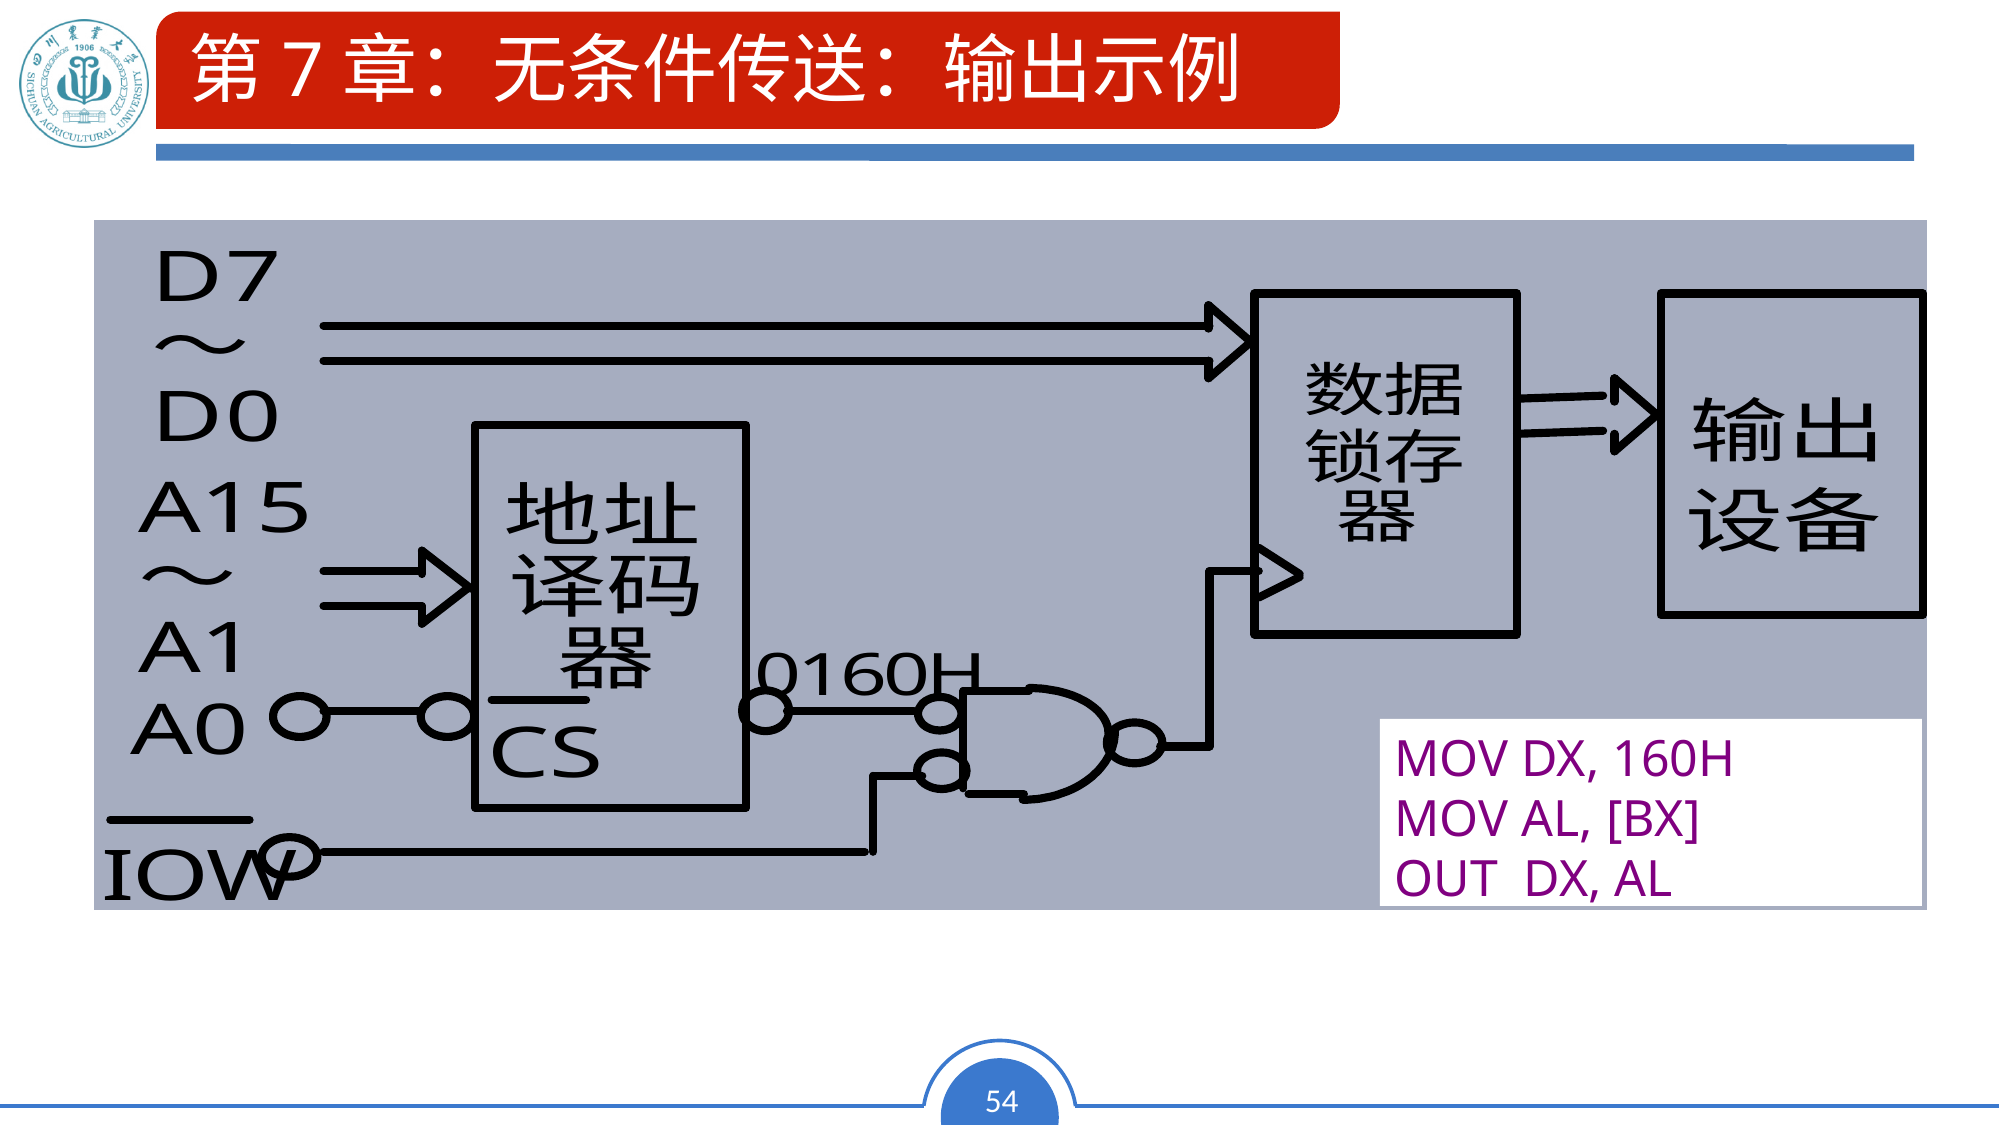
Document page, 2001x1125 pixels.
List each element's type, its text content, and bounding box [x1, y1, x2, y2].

title 第7章：无条件传送：输出示例 [173, 14, 1879, 153]
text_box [93, 220, 1928, 911]
